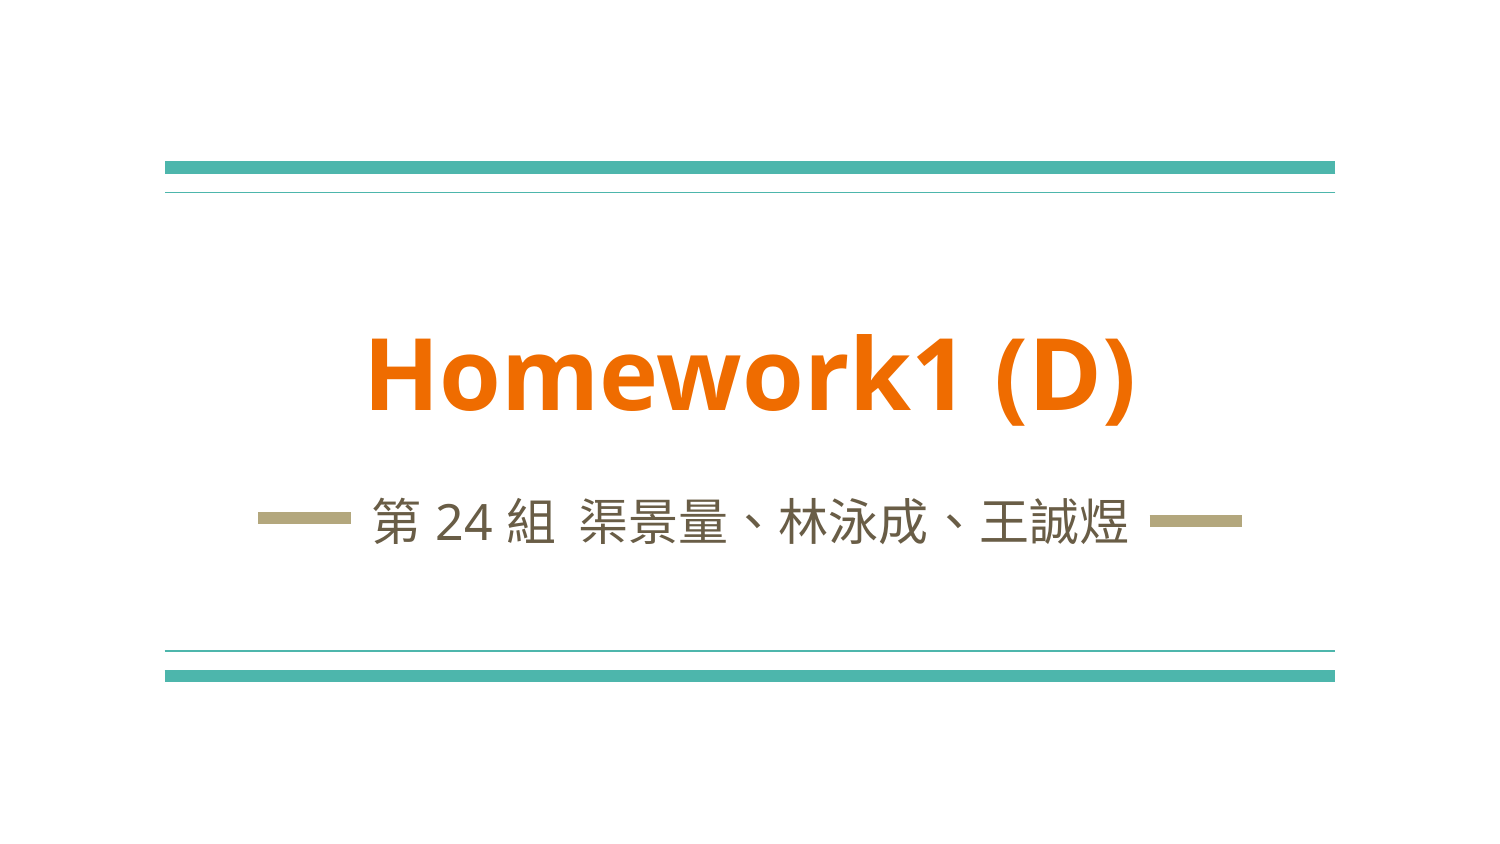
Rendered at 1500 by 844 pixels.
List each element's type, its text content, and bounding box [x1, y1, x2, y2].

subtitle 第24組 渠景量、林泳成、王誠煜 [350, 467, 1150, 598]
title Homework1 (D) [164, 287, 1336, 456]
